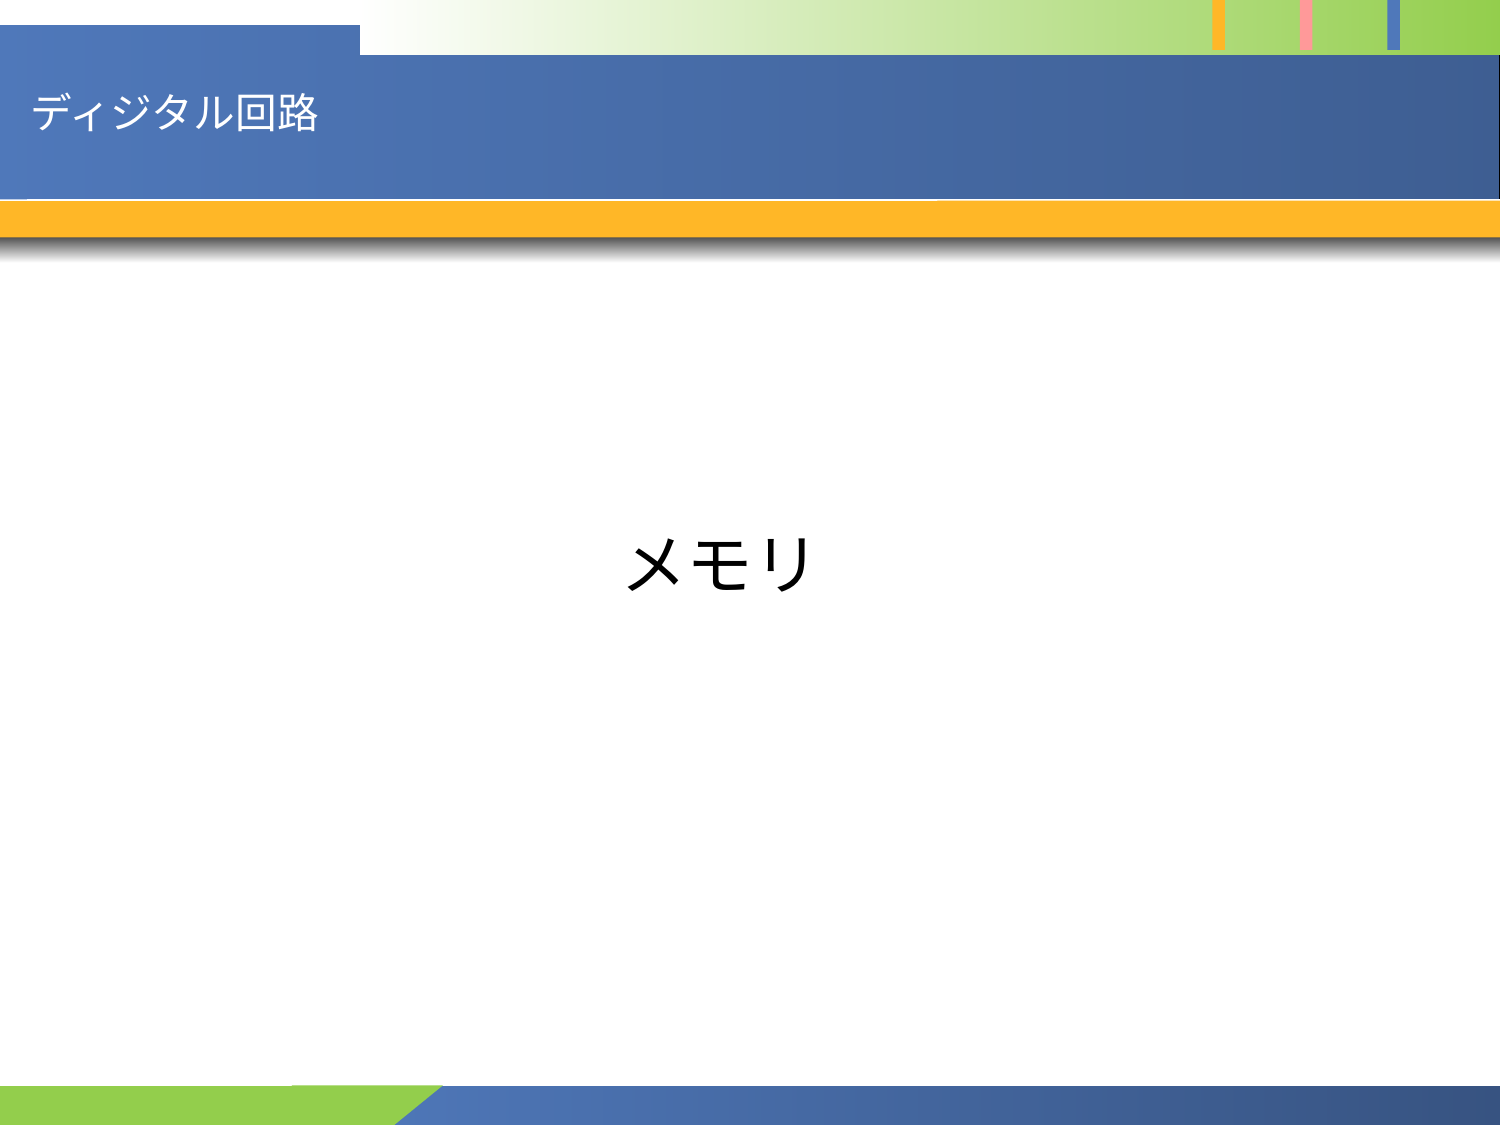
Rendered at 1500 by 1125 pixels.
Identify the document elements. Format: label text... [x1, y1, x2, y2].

title メモリ [37, 443, 1404, 682]
